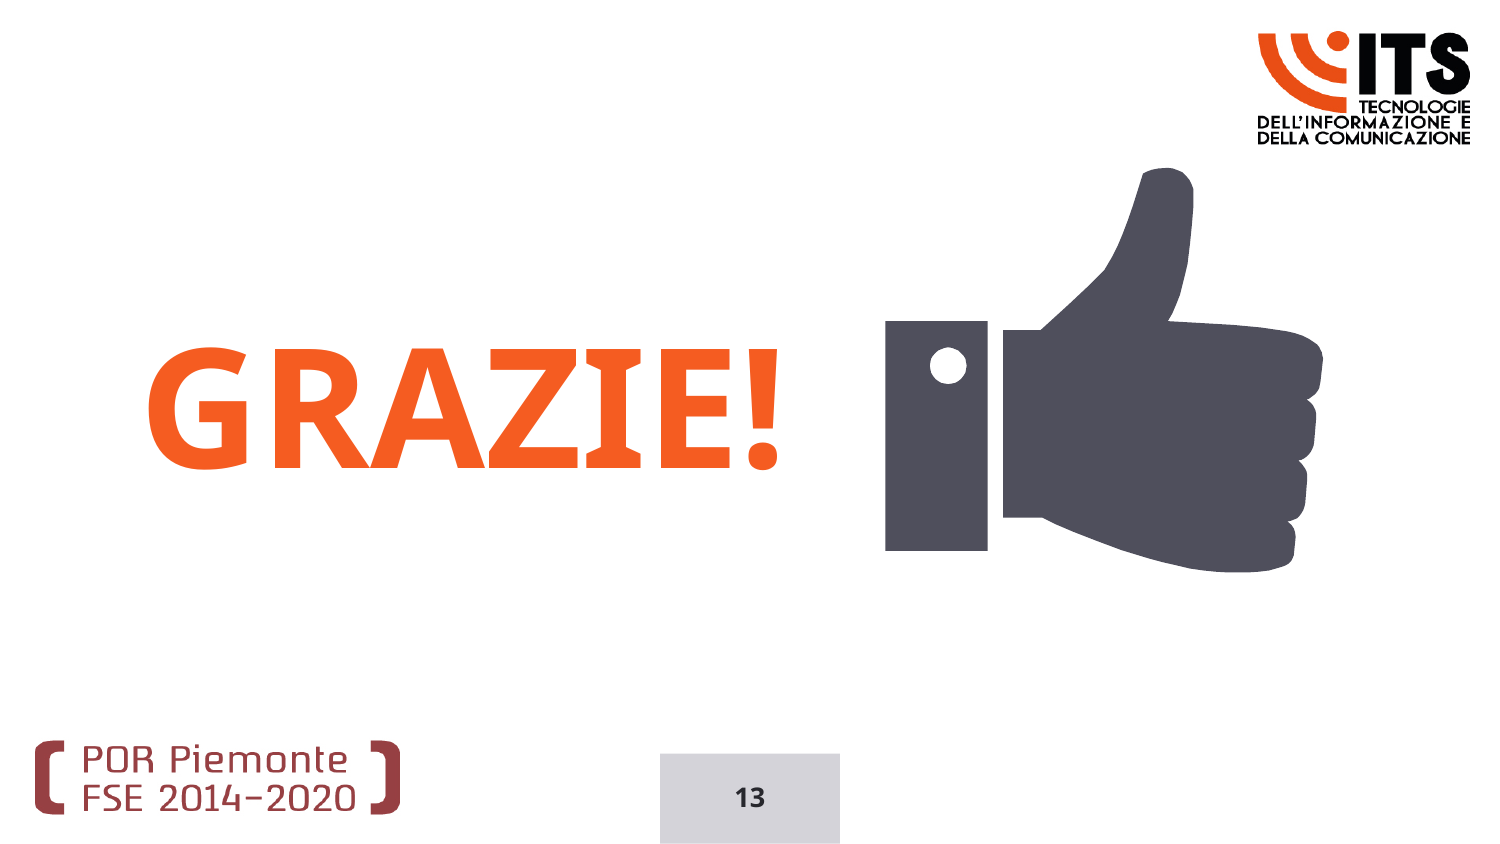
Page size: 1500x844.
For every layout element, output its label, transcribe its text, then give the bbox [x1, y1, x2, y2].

picture [0, 0, 1500, 844]
text_box <numero> [660, 753, 840, 844]
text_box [885, 167, 1324, 573]
text_box GRAZIE! [124, 326, 843, 517]
